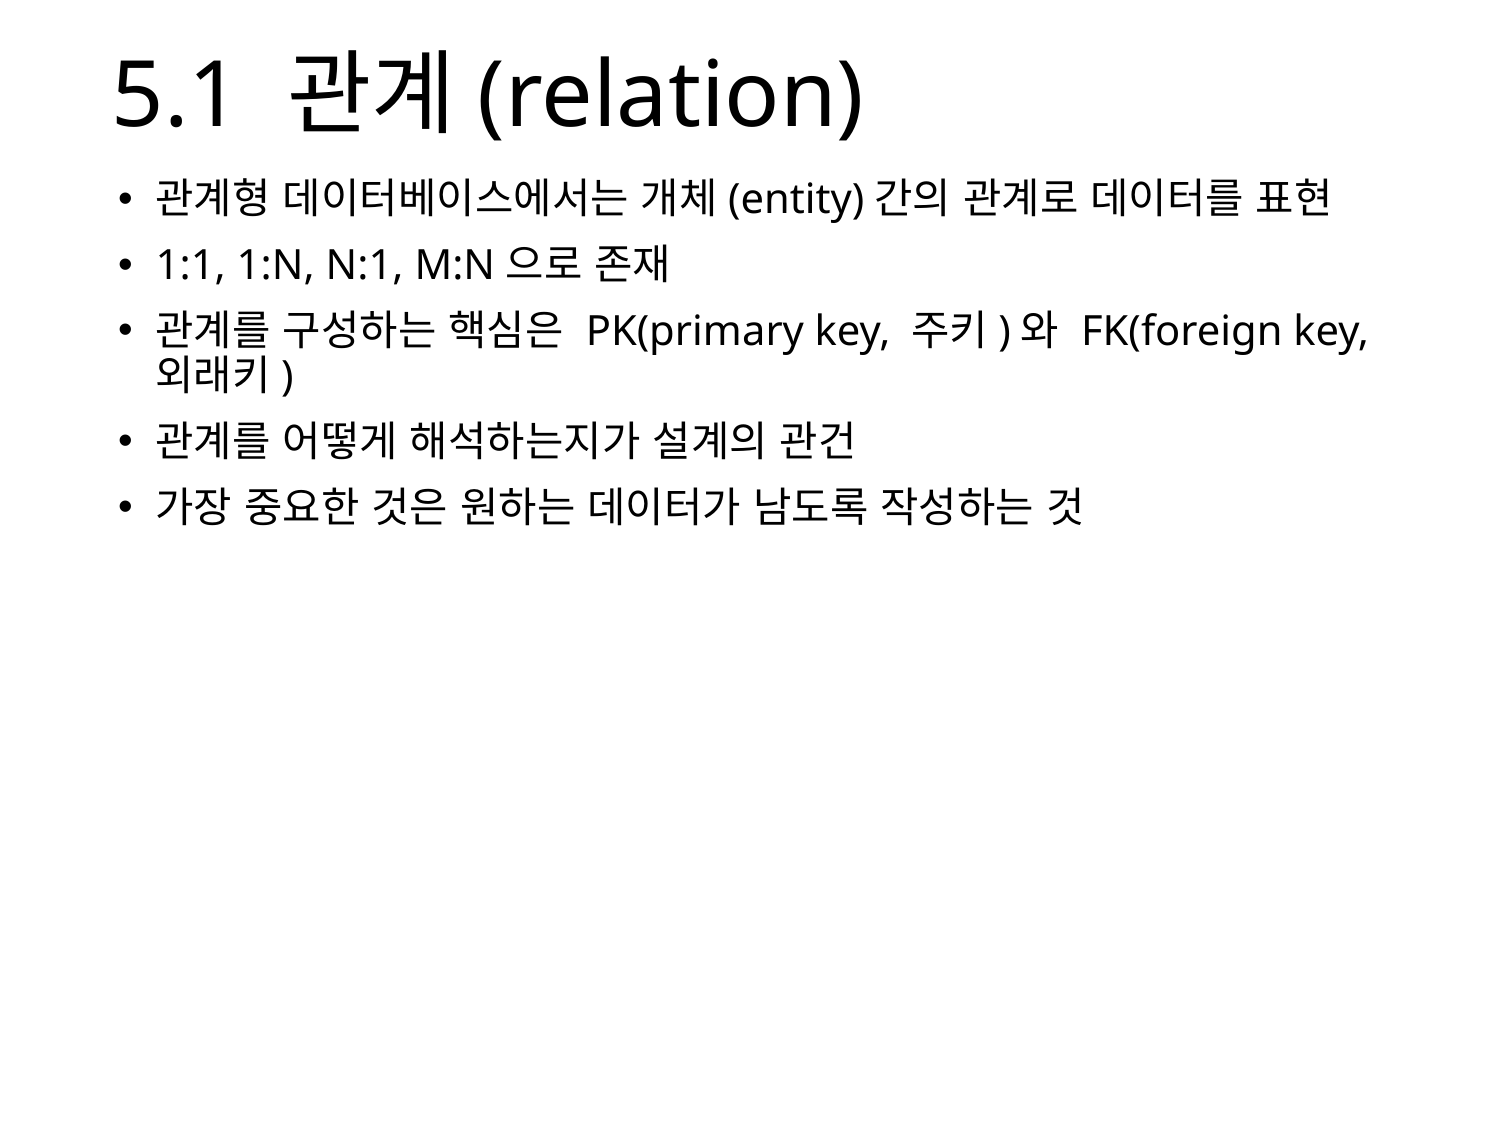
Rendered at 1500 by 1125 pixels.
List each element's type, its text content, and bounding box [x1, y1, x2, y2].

list 관계형 데이터베이스에서는 개체(entity)간의 관계로 데이터를 표현 1:1, 1:N, N:1, M:N으로 존재 관계를 구성하는 핵심은 PK(primary key, 주키)와 FK(foreign key, 외래키) 관계를 어떻게 해석하는지가 설계의 관건 가장 중요한 것은 원하는 데이터가 남도록 작성하는 것 [103, 170, 1397, 1014]
title 5.1 관계(relation) [96, 22, 1402, 171]
